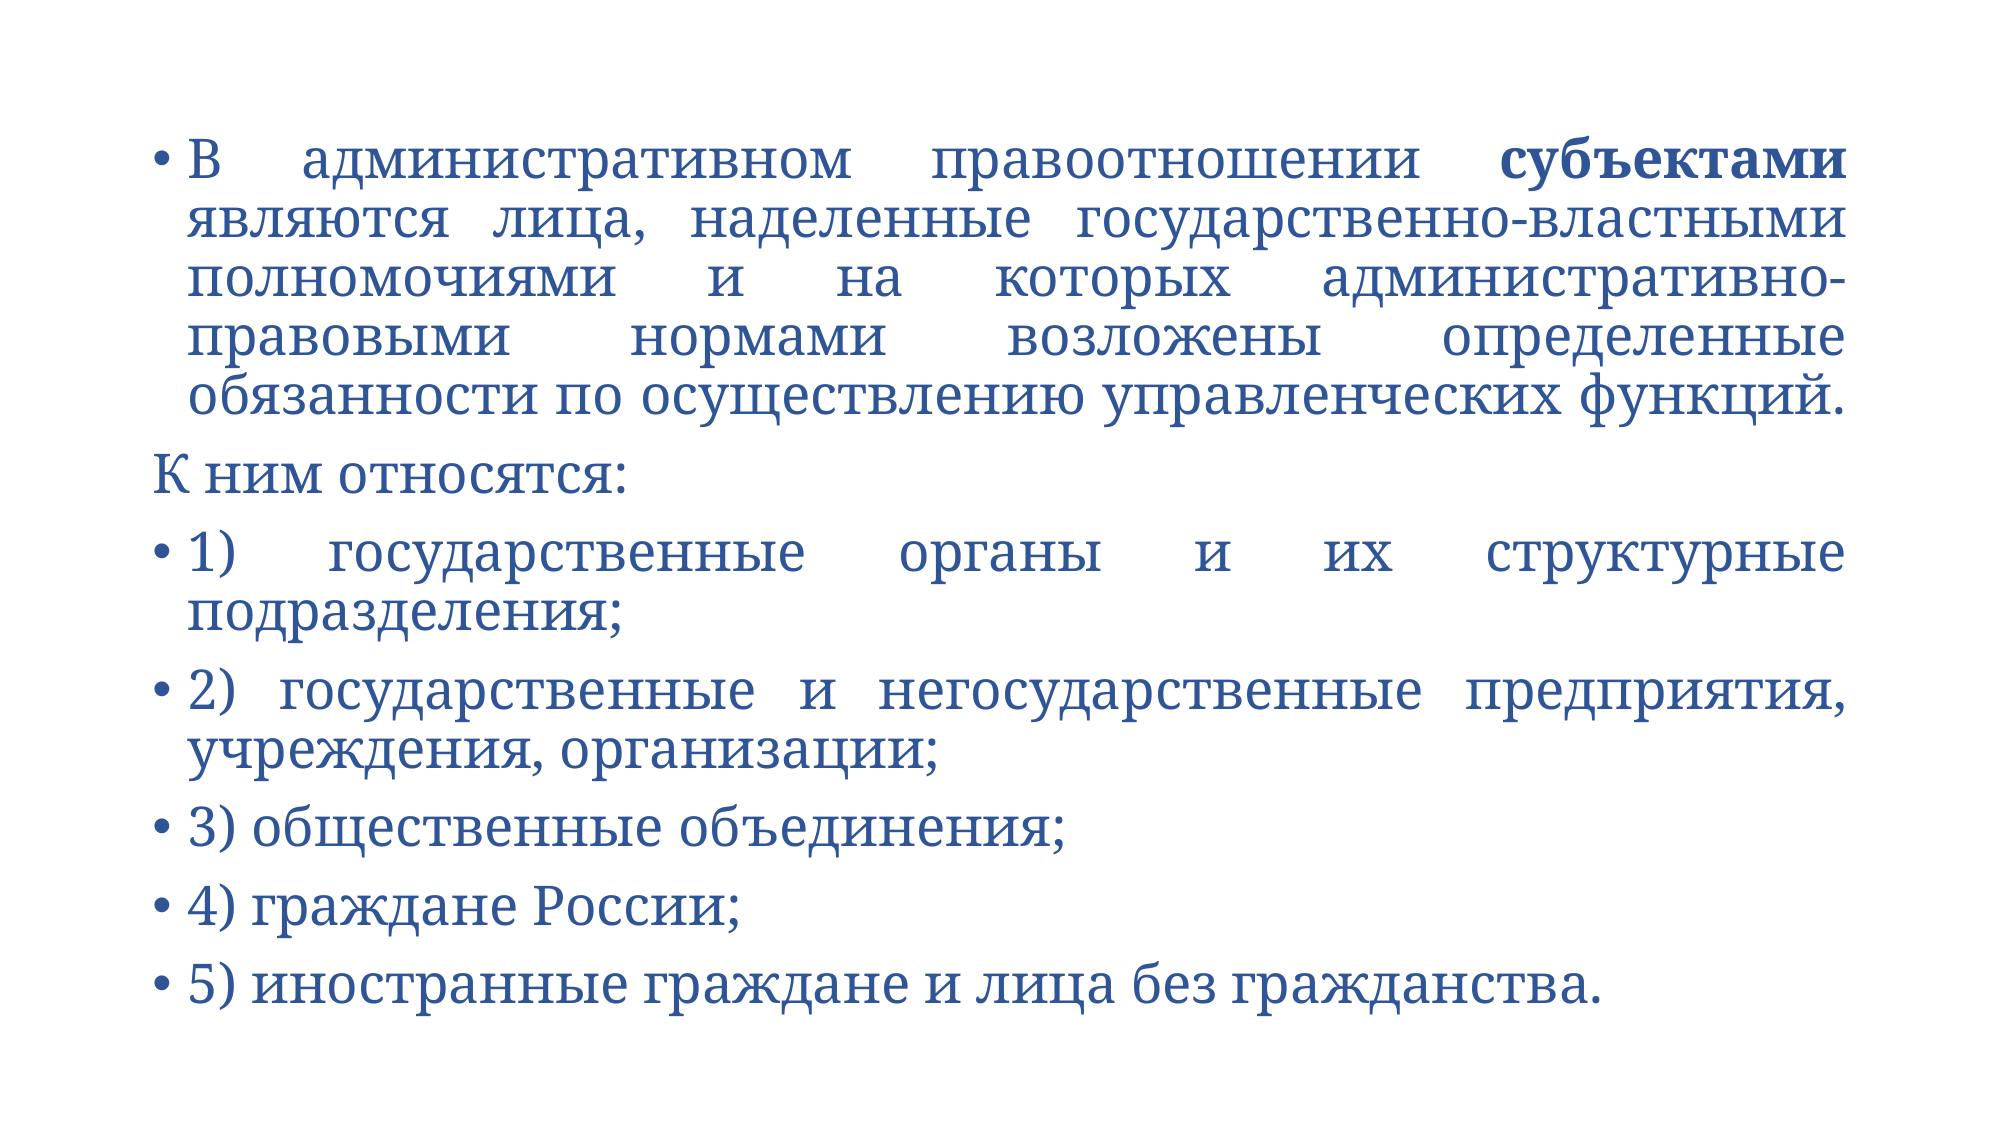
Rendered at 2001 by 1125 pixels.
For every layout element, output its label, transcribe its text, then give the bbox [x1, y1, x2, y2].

list В административном правоотношении субъектами являются лица, наделенные государственно-властными полномочиями и на которых административно-правовыми нормами возложены определенные обязанности по осуществлению управленческих функций. К ним относятся: 1) государственные органы и их структурные подразделения; 2) государственные и негосударственные предприятия, учреждения, организации; 3) общественные объединения; 4) граждане России; 5) иностранные граждане и лица без гражданства. [137, 123, 1863, 1034]
